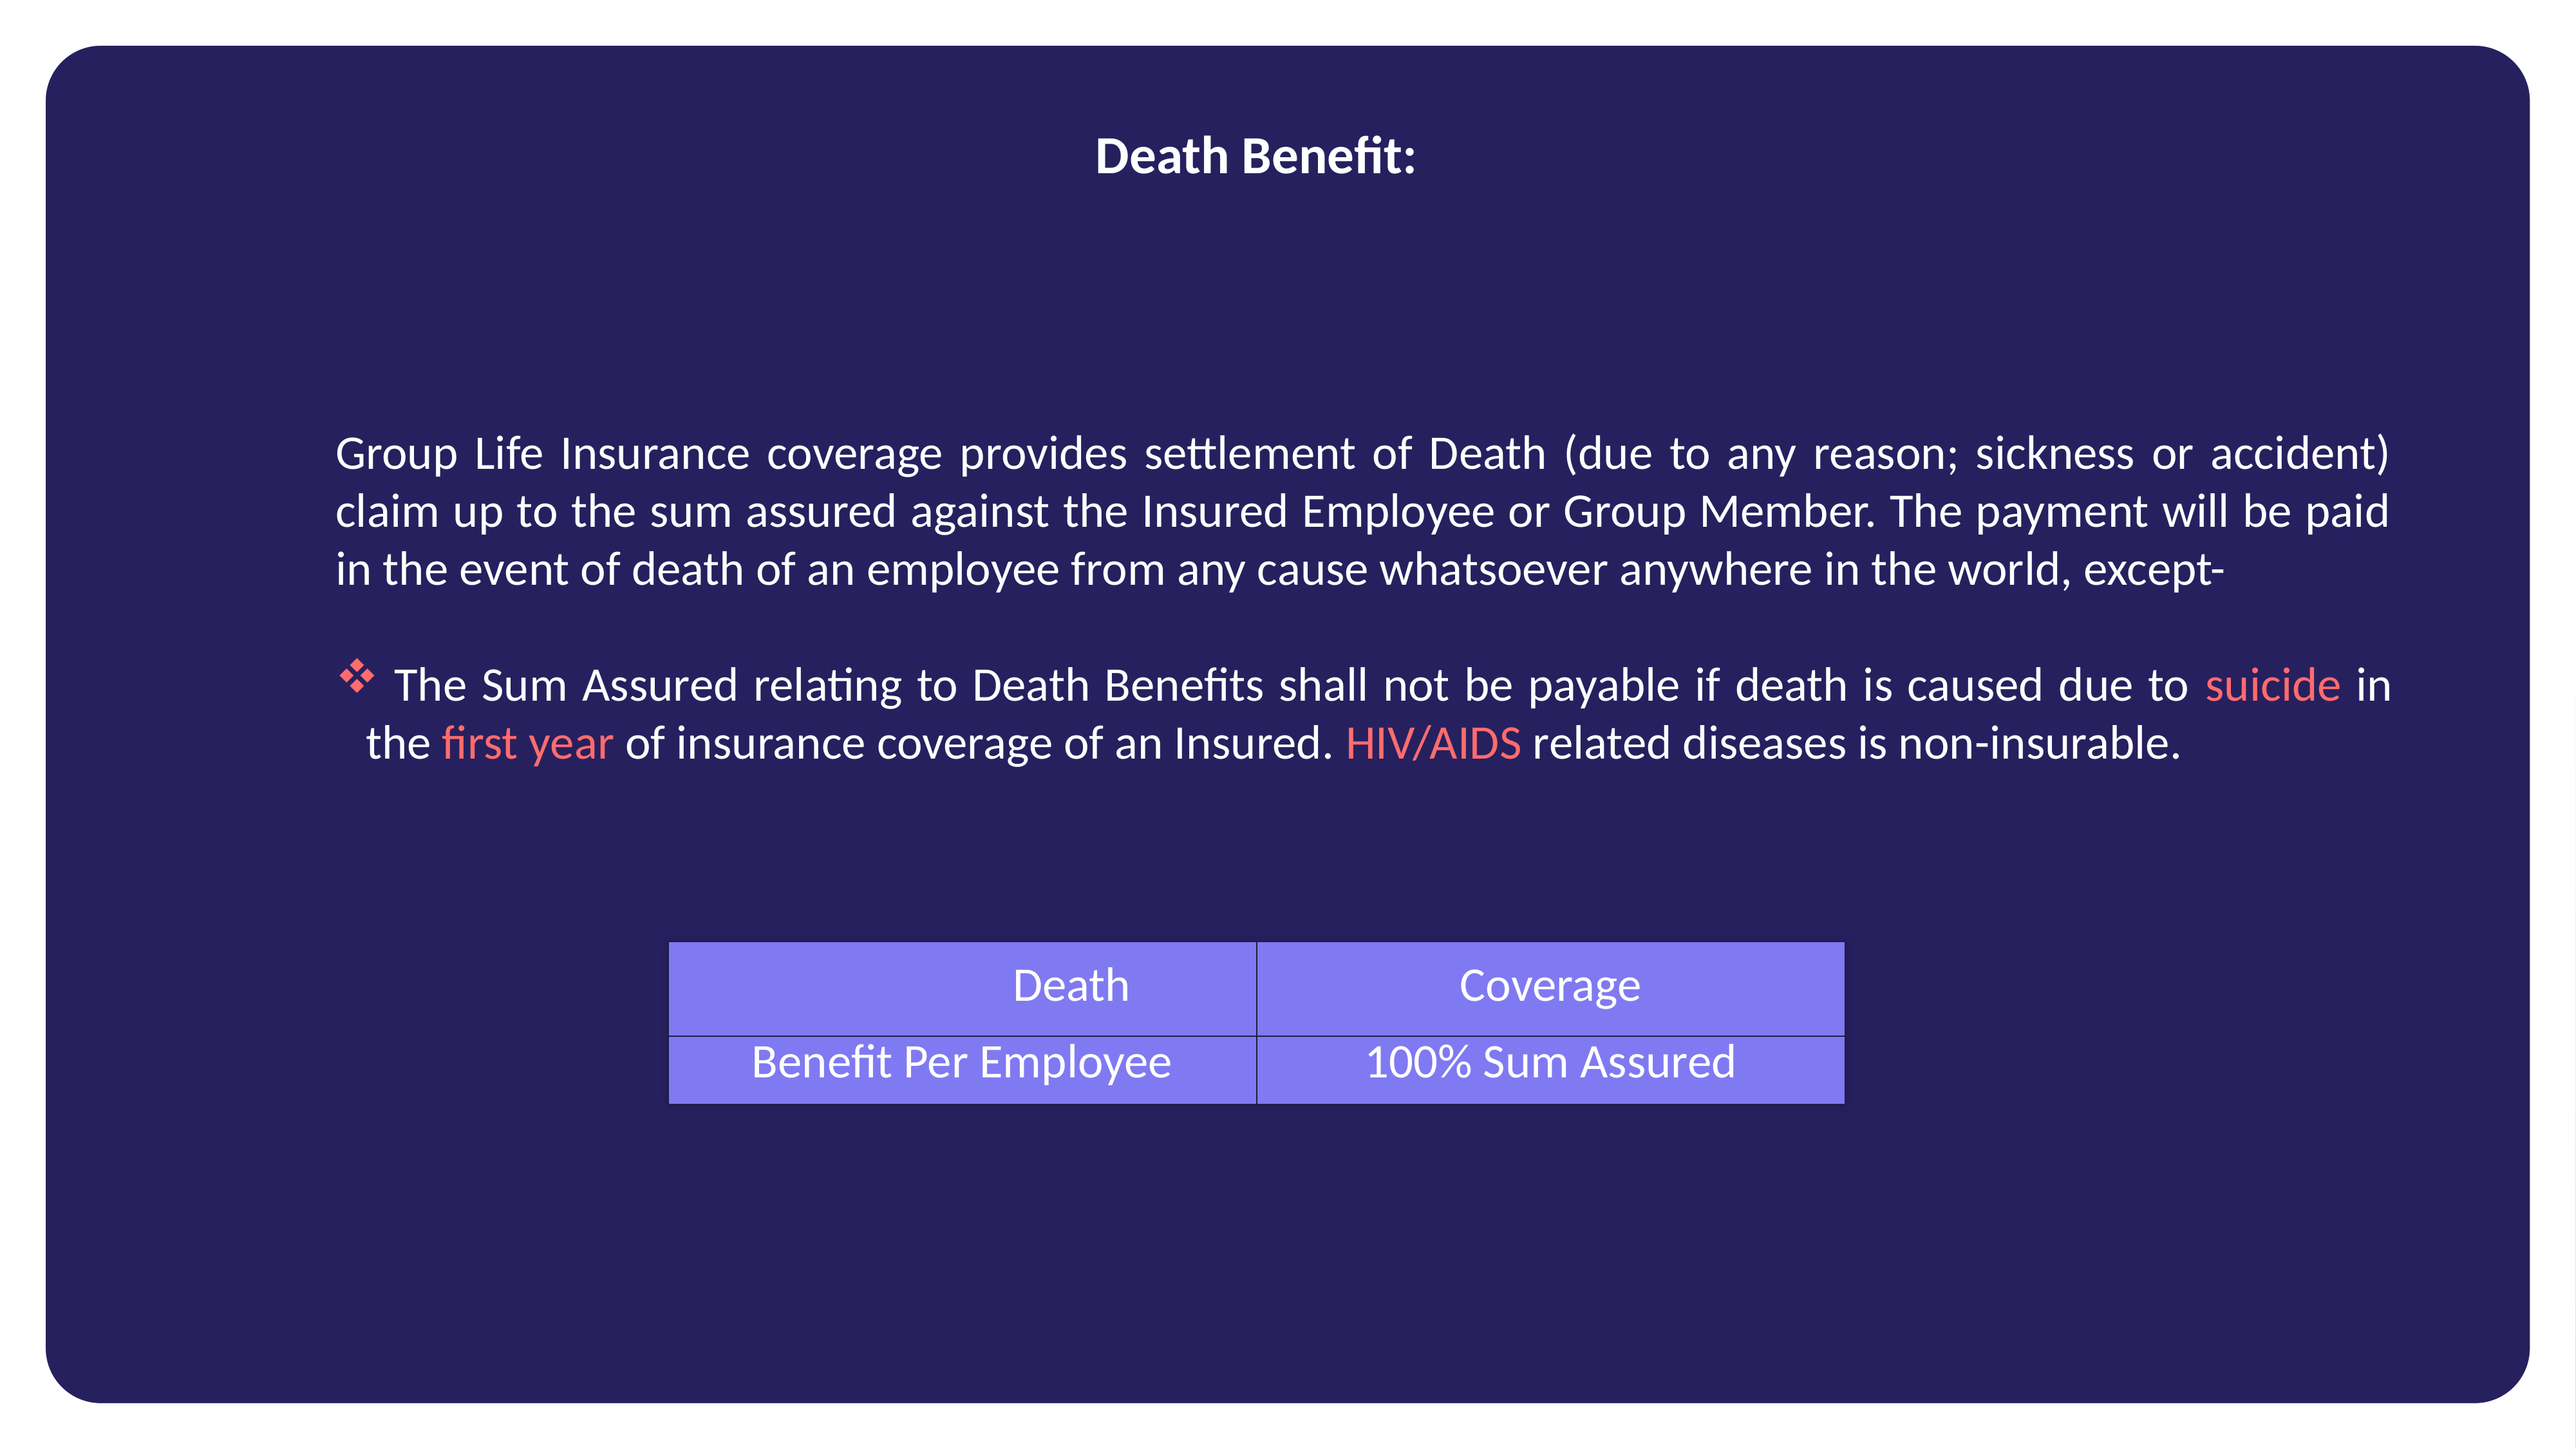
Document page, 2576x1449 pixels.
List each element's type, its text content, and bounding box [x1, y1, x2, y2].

text_box Death Benefit: [1086, 115, 1427, 189]
table_cell Benefit Per Employee [669, 1037, 1256, 1104]
text_box Group Life Insurance coverage provides settlement of Death (due to any reason; sickness or accident) claim up to the sum assured against the Insured Employee or Group Member. The payment will be paid in the event of death of an employee from any cause whatsoever anywhere in the world, except- The Sum Assured relating to Death Benefits shall not be payable if death is caused due to suicide in the first year of insurance coverage of an Insured. HIV/AIDS related diseases is non-insurable. [326, 416, 2403, 774]
table_cell 100% Sum Assured [1257, 1037, 1845, 1104]
table_header Death [669, 942, 1256, 1036]
table_header Coverage [1257, 942, 1845, 1036]
